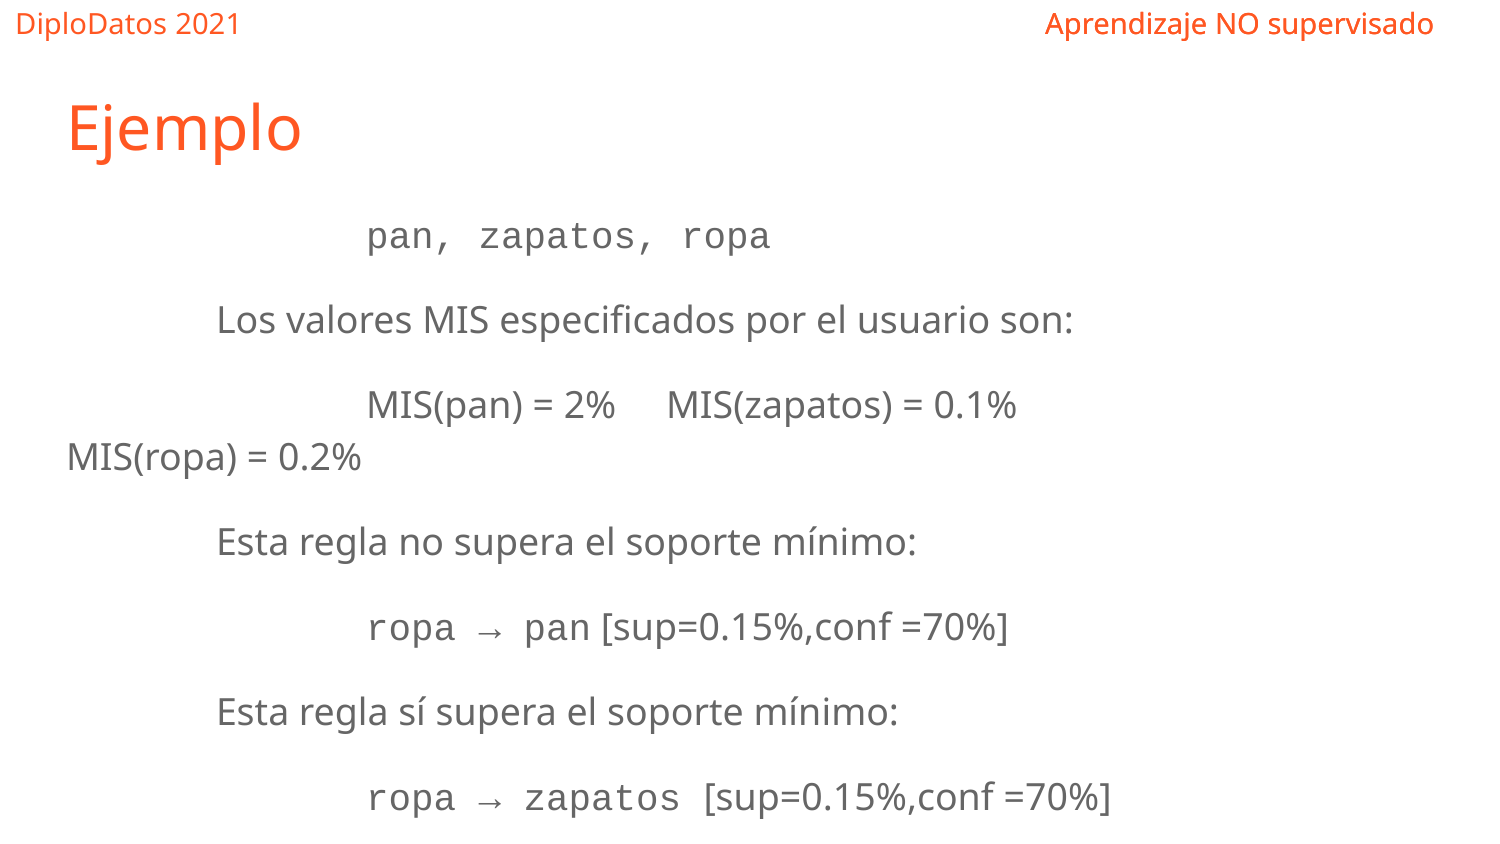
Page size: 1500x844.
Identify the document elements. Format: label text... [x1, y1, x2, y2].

list pan, zapatos, ropa Los valores MIS especificados por el usuario son: MIS(pan) = 2% MIS(zapatos) = 0.1% MIS(ropa) = 0.2% Esta regla no supera el soporte mínimo: ropa → pan [sup=0.15%,conf =70%] Esta regla sí supera el soporte mínimo: ropa → zapatos [sup=0.15%,conf =70%] [51, 189, 1449, 750]
title Ejemplo [51, 72, 1449, 167]
